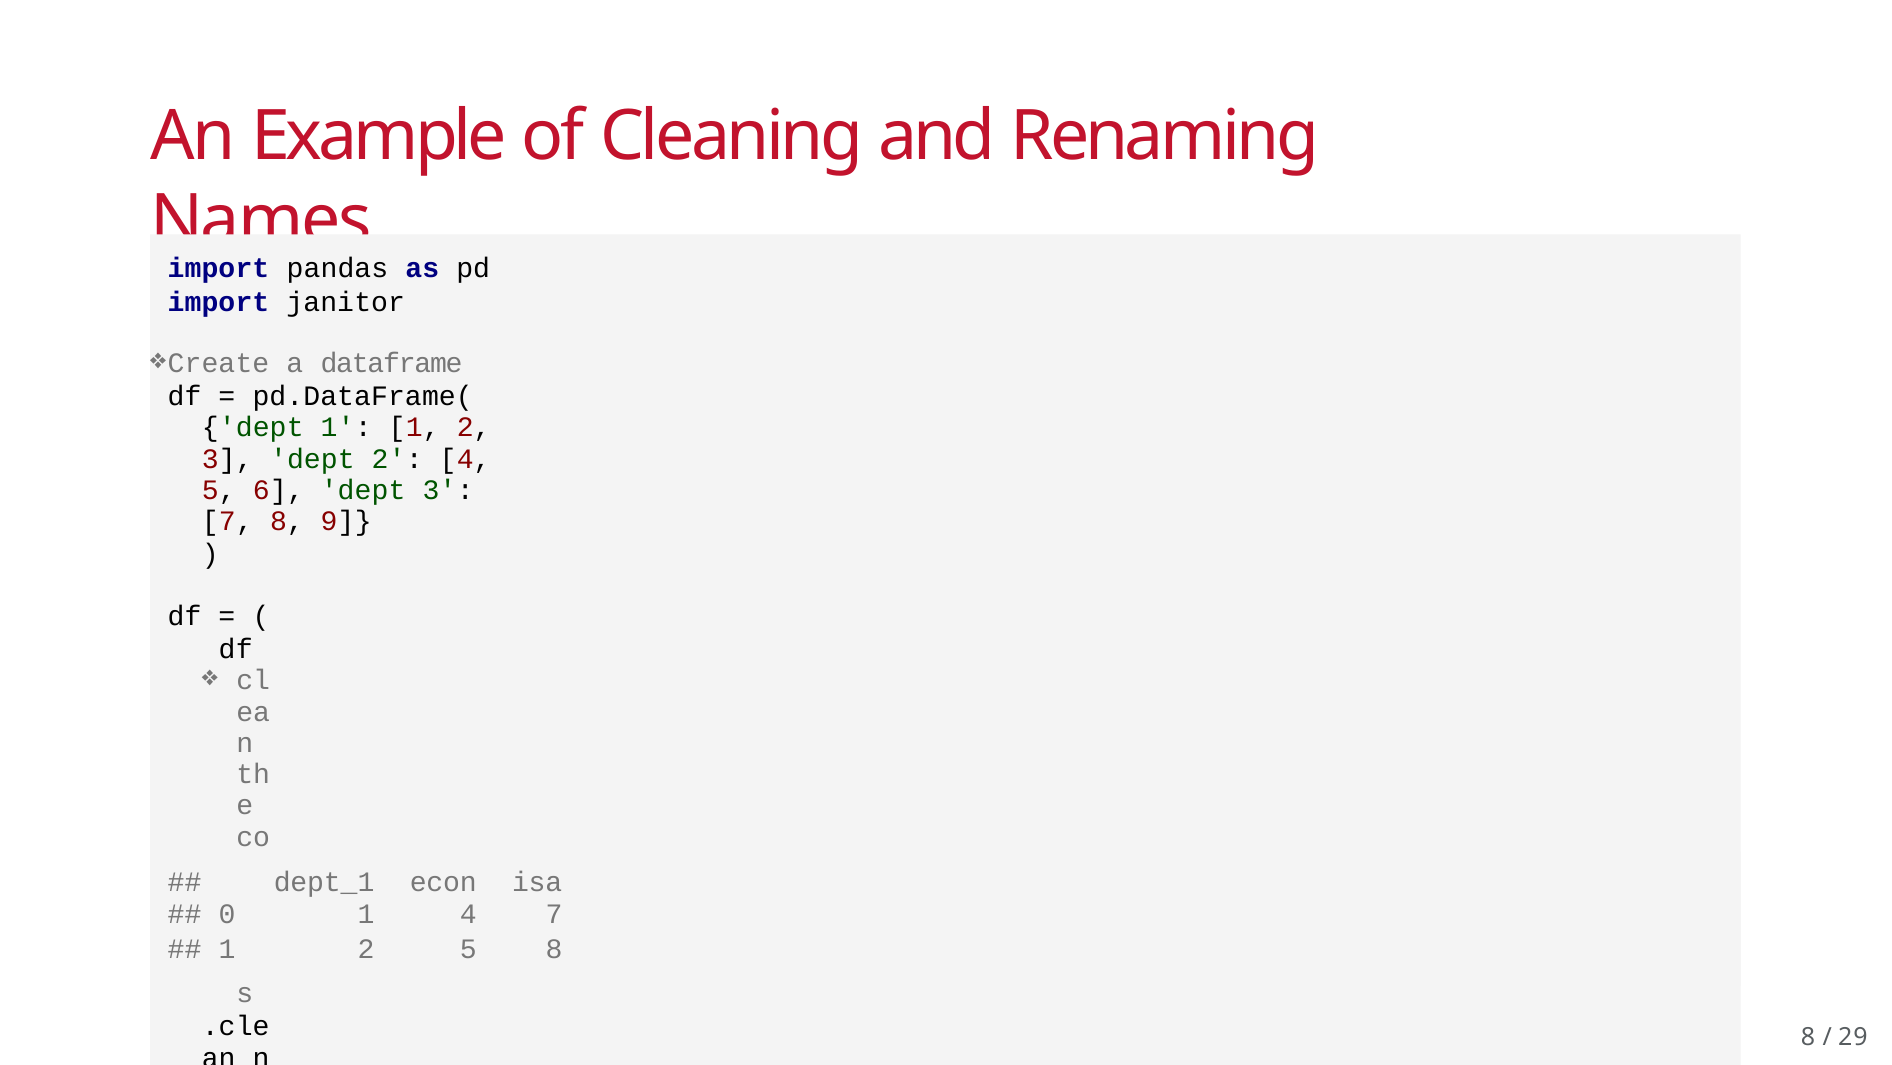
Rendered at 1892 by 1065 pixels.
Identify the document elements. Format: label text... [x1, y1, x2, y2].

text_box [150, 851, 1741, 986]
title An Example of Cleaning and Renaming Names [147, 86, 1433, 268]
table_header ## [163, 867, 253, 902]
table_cell 2 [253, 934, 390, 969]
table_cell ## 0 [163, 902, 253, 934]
table_cell 4 [390, 902, 493, 934]
text_box import pandas as pd import janitor Create a dataframe df = pd.DataFrame( {'dept 1': [1, 2, 3], 'dept 2': [4, 5, 6], 'dept 3': [7, 8, 9]} ) df = ( df clean the column names .clean_names() note that the column names are now separated with an underscore .rename(columns={'dept_2': 'econ', 'dept_3': 'isa'}) ) df.head(n=2) [150, 986, 1741, 1065]
table_cell 8 [493, 934, 566, 969]
text_box import pandas as pd import janitor Create a dataframe df = pd.DataFrame( {'dept 1': [1, 2, 3], 'dept 2': [4, 5, 6], 'dept 3': [7, 8, 9]} ) df = ( df clean the column names .clean_names() note that the column names are now separated with an underscore .rename(columns={'dept_2': 'econ', 'dept_3': 'isa'}) ) df.head(n=2) [150, 234, 1741, 851]
table_cell 1 [253, 902, 390, 934]
slide_number 6 / 29 [1780, 1020, 1868, 1065]
table_header isa [493, 867, 566, 902]
table_cell 5 [390, 934, 493, 969]
table_cell 7 [493, 902, 566, 934]
table_cell ## 1 [163, 934, 253, 969]
table_header econ [390, 867, 493, 902]
table_header dept_1 [253, 867, 390, 902]
